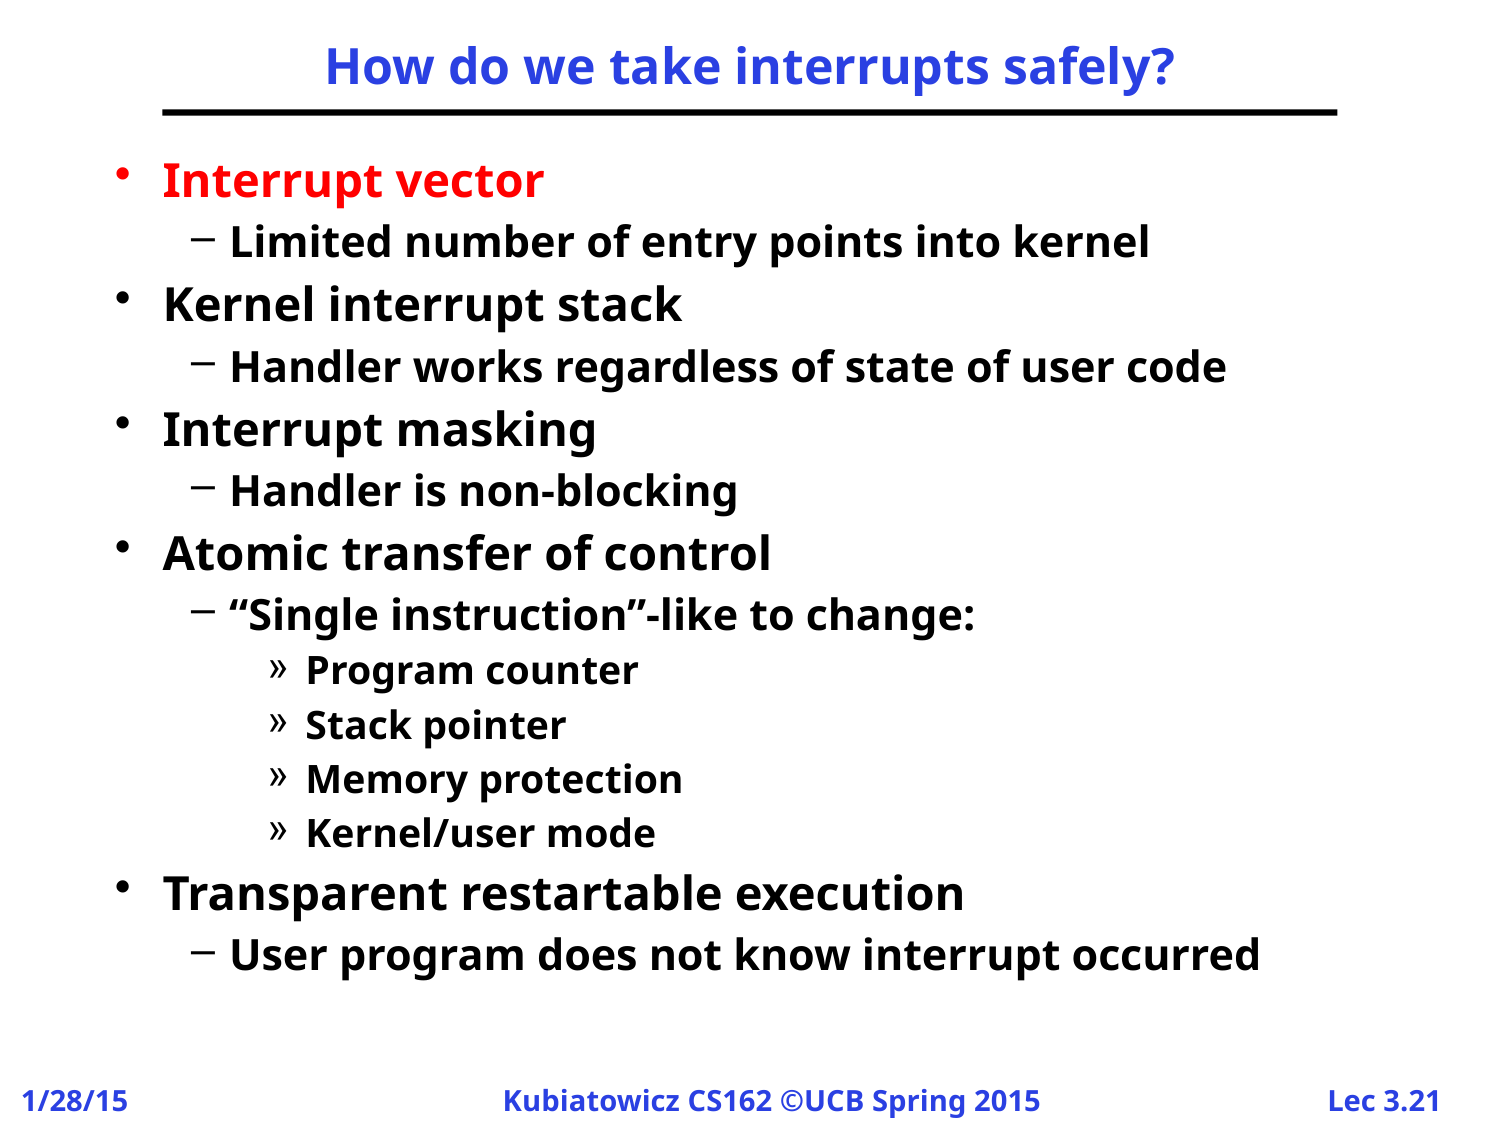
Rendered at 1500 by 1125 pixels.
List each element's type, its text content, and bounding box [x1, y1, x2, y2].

list Interrupt vector Limited number of entry points into kernel Kernel interrupt stack Handler works regardless of state of user code Interrupt masking Handler is non-blocking Atomic transfer of control “Single instruction”-like to change: Program counter Stack pointer Memory protection Kernel/user mode Transparent restartable execution User program does not know interrupt occurred [99, 149, 1400, 988]
title How do we take interrupts safely? [162, 24, 1338, 113]
